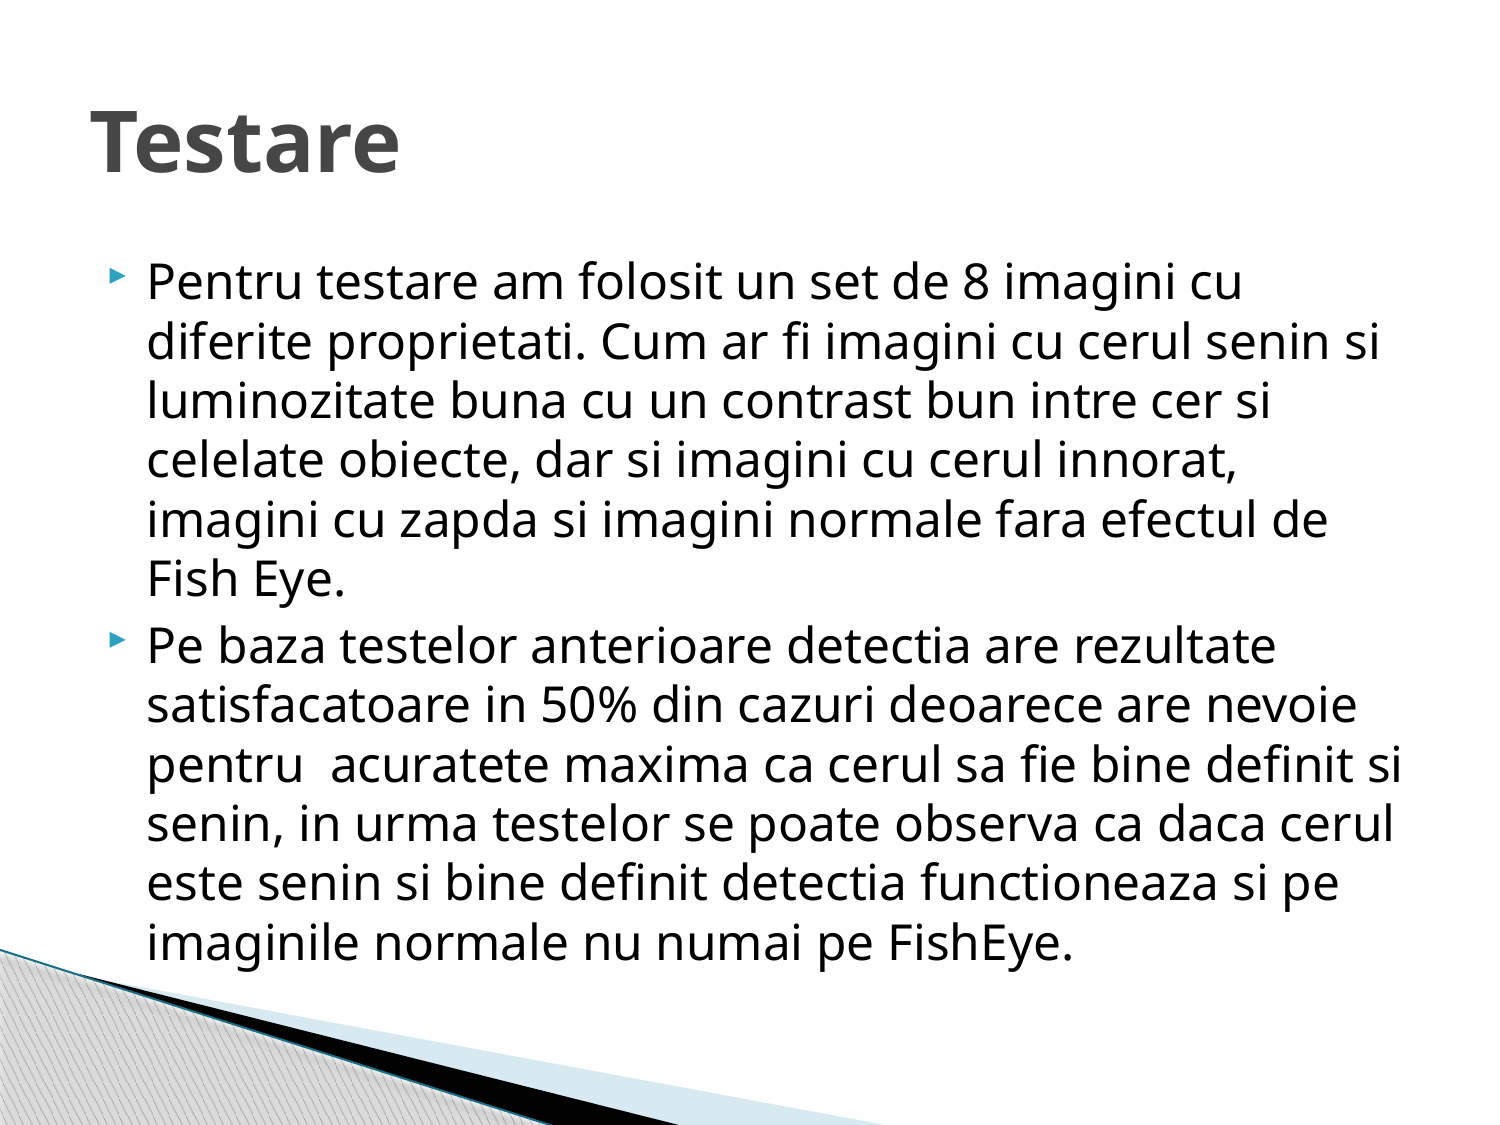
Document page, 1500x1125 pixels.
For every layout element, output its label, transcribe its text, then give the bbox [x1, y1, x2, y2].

title Testare [75, 45, 1425, 233]
list Pentru testare am folosit un set de 8 imagini cu diferite proprietati. Cum ar fi imagini cu cerul senin si luminozitate buna cu un contrast bun intre cer si celelate obiecte, dar si imagini cu cerul innorat, imagini cu zapda si imagini normale fara efectul de Fish Eye. Pe baza testelor anterioare detectia are rezultate satisfacatoare in 50% din cazuri deoarece are nevoie pentru acuratete maxima ca cerul sa fie bine definit si senin, in urma testelor se poate observa ca daca cerul este senin si bine definit detectia functioneaza si pe imaginile normale nu numai pe FishEye. [75, 243, 1425, 986]
